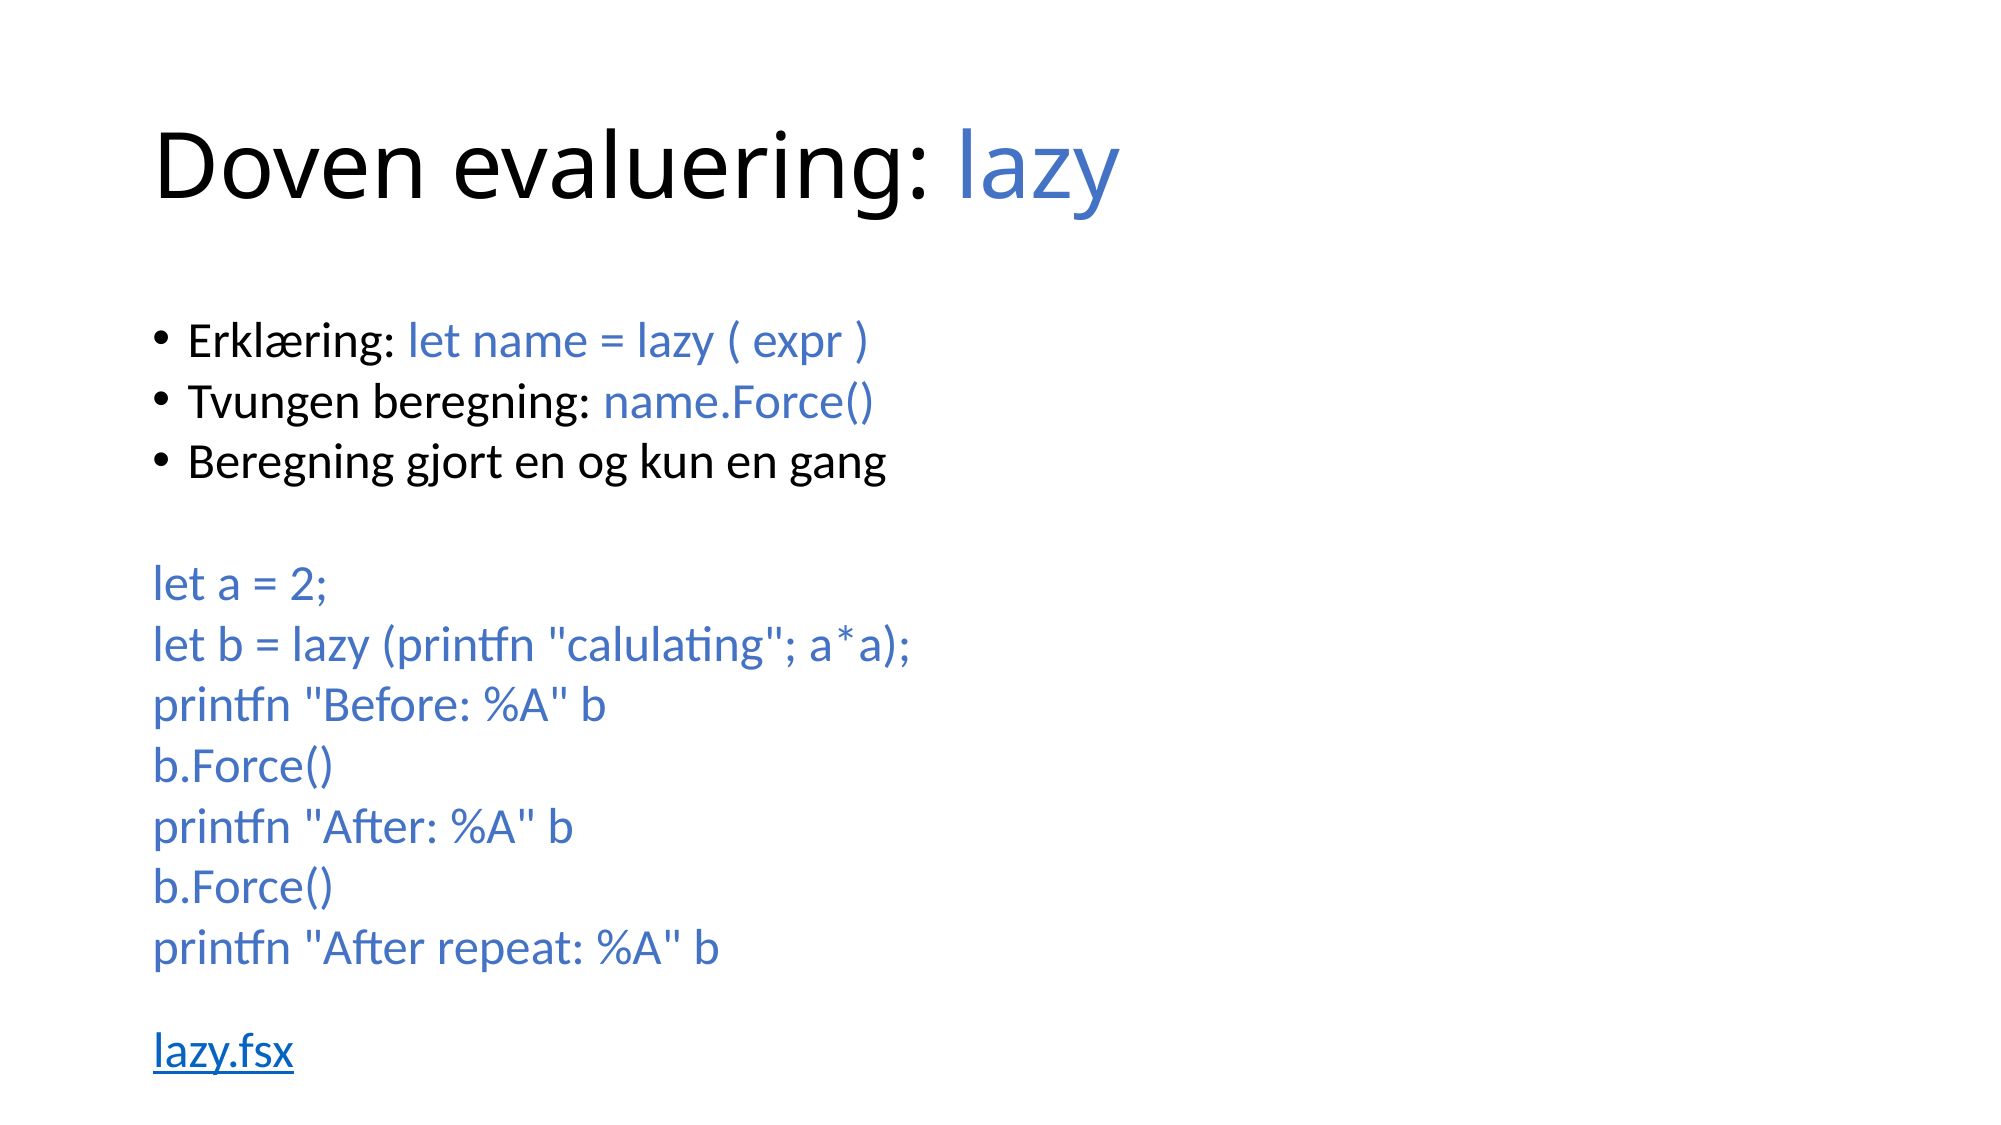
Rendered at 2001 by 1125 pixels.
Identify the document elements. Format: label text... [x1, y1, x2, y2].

text_box lazy.fsx [138, 1010, 310, 1086]
title Doven evaluering: lazy [137, 59, 1863, 278]
list Erklæring: let name = lazy ( expr ) Tvungen beregning: name.Force() Beregning gjort en og kun en gang let a = 2; let b = lazy (printfn "calulating"; a*a); printfn "Before: %A" b b.Force() printfn "After: %A" b b.Force() printfn "After repeat: %A" b [137, 299, 1863, 983]
